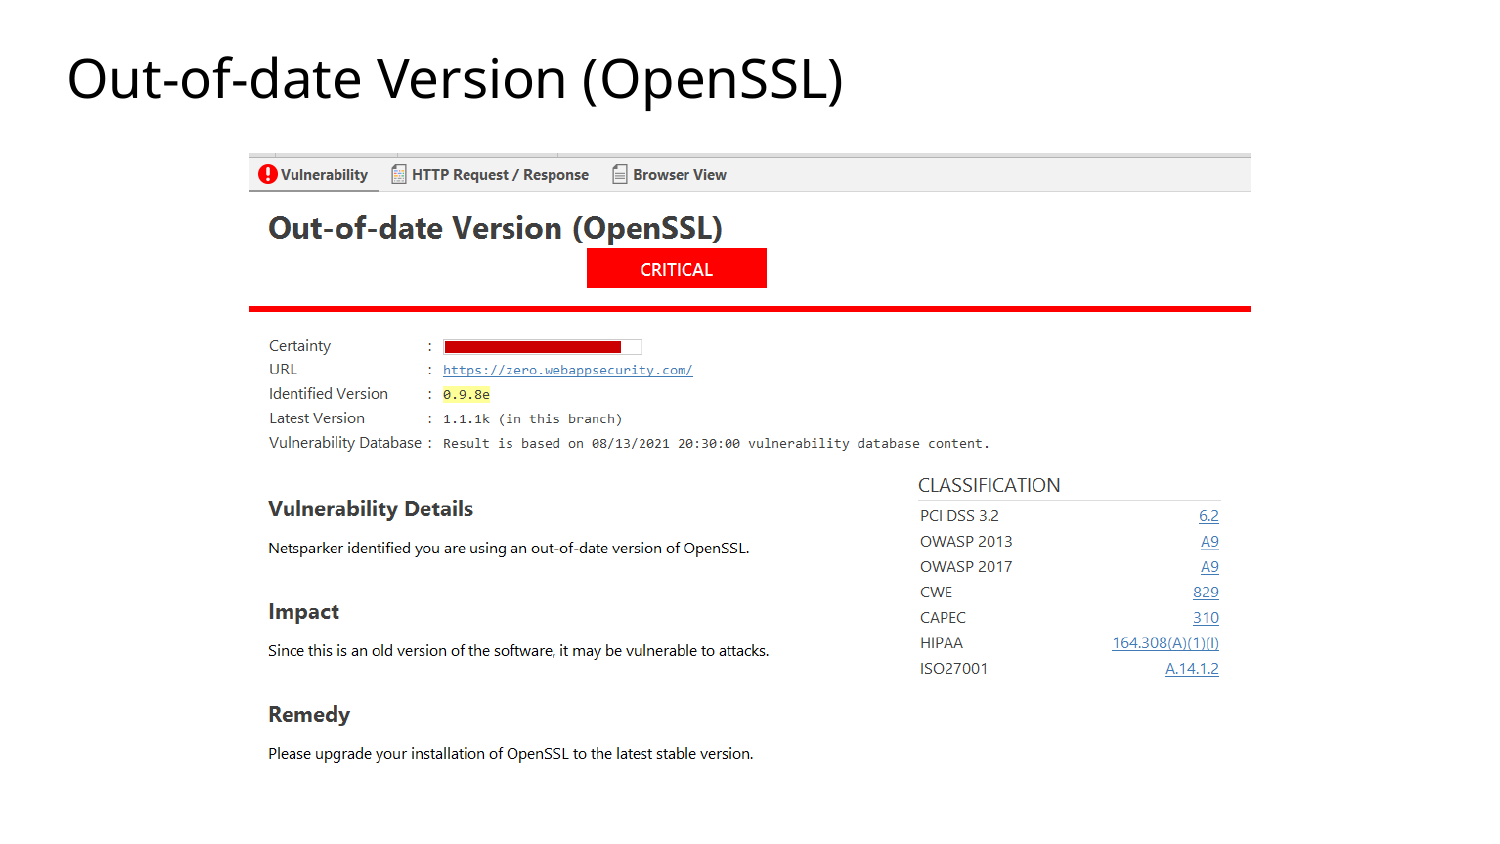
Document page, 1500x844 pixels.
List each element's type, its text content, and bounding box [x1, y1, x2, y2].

picture [249, 152, 1251, 770]
title Out-of-date Version (OpenSSL) [51, 28, 1449, 123]
